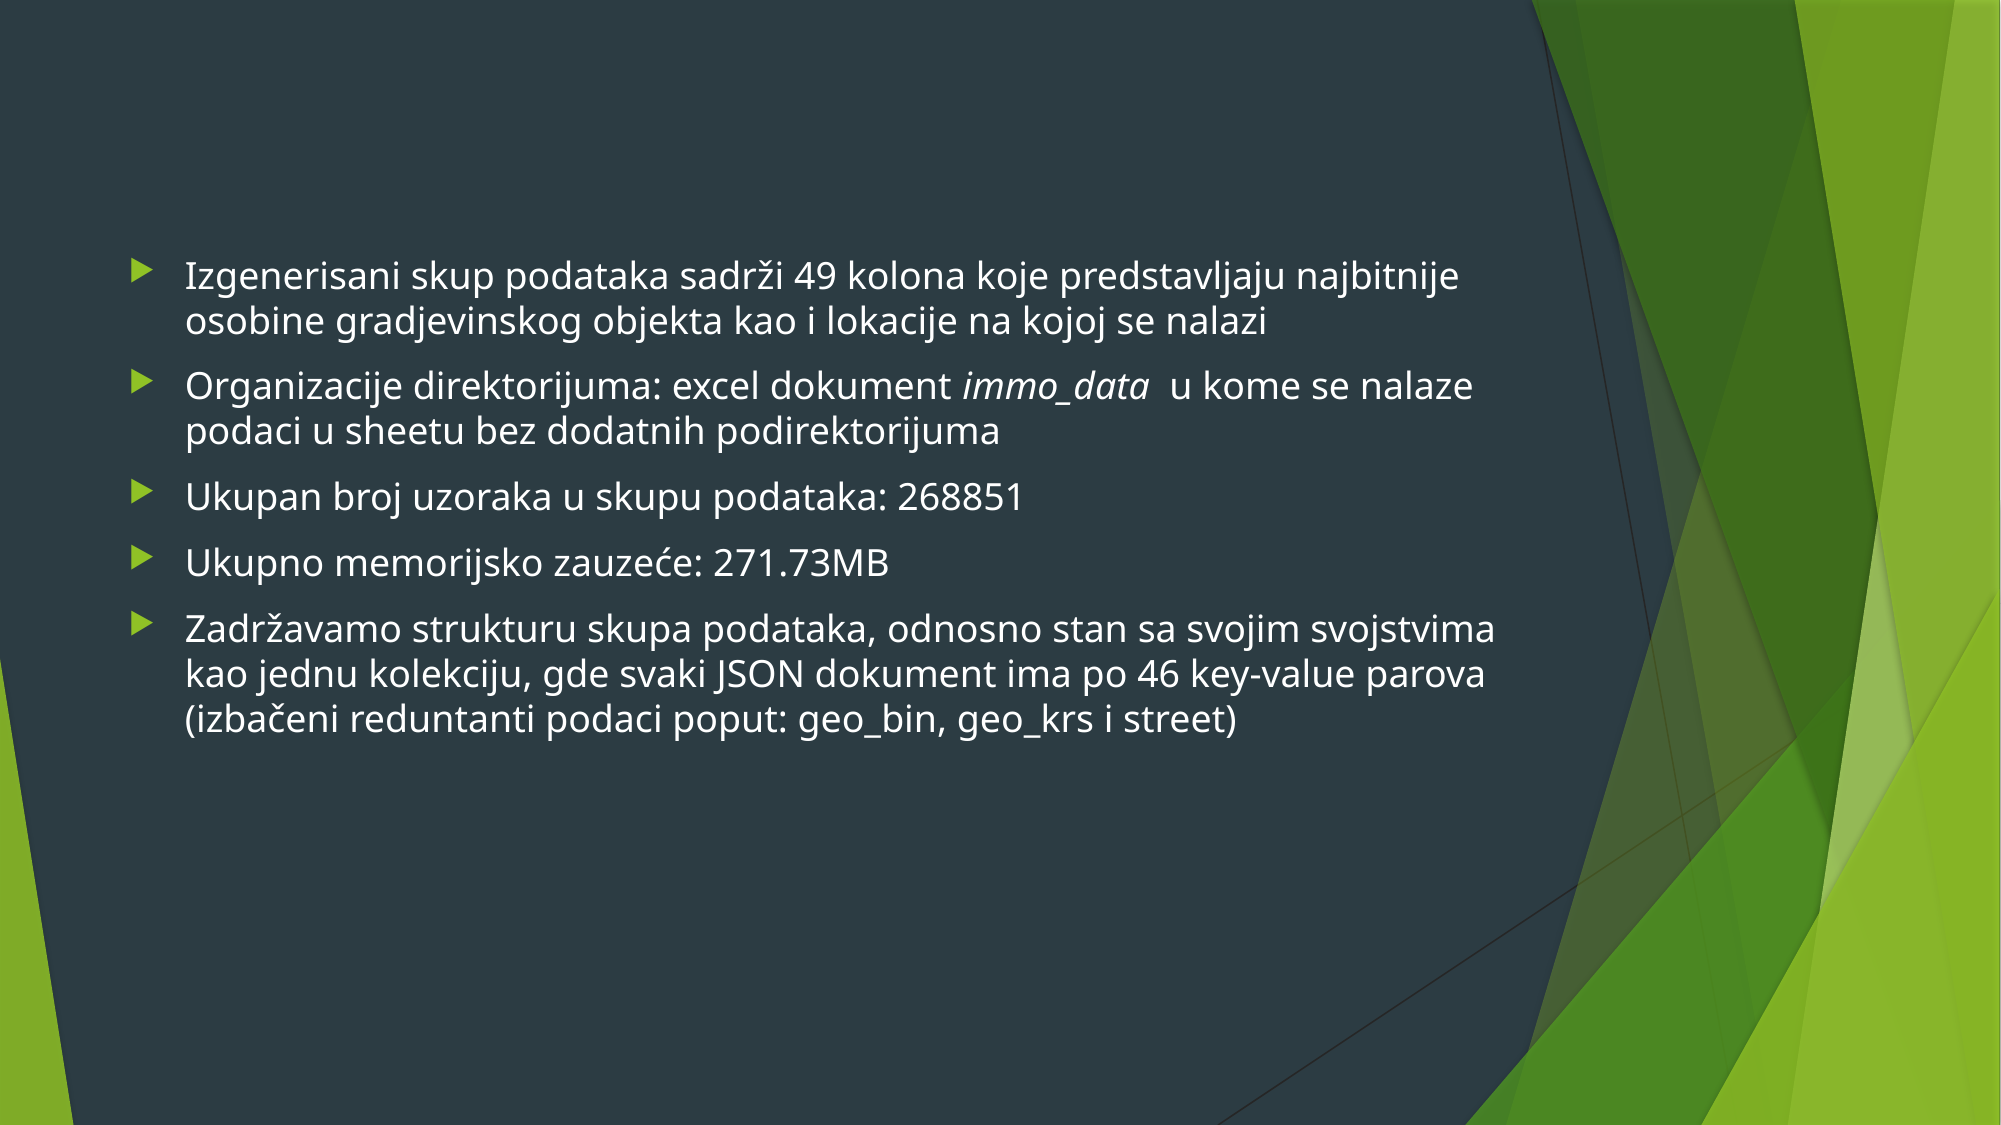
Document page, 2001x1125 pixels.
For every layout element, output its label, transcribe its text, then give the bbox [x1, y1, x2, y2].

list Izgenerisani skup podataka sadrži 49 kolona koje predstavljaju najbitnije osobine gradjevinskog objekta kao i lokacije na kojoj se nalazi Organizacije direktorijuma: excel dokument immo_data u kome se nalaze podaci u sheetu bez dodatnih podirektorijuma Ukupan broj uzoraka u skupu podataka: 268851 Ukupno memorijsko zauzeće: 271.73MB Zadržavamo strukturu skupa podataka, odnosno stan sa svojim svojstvima kao jednu kolekciju, gde svaki JSON dokument ima po 46 key-value parova (izbačeni reduntanti podaci poput: geo_bin, geo_krs i street) [113, 244, 1524, 881]
